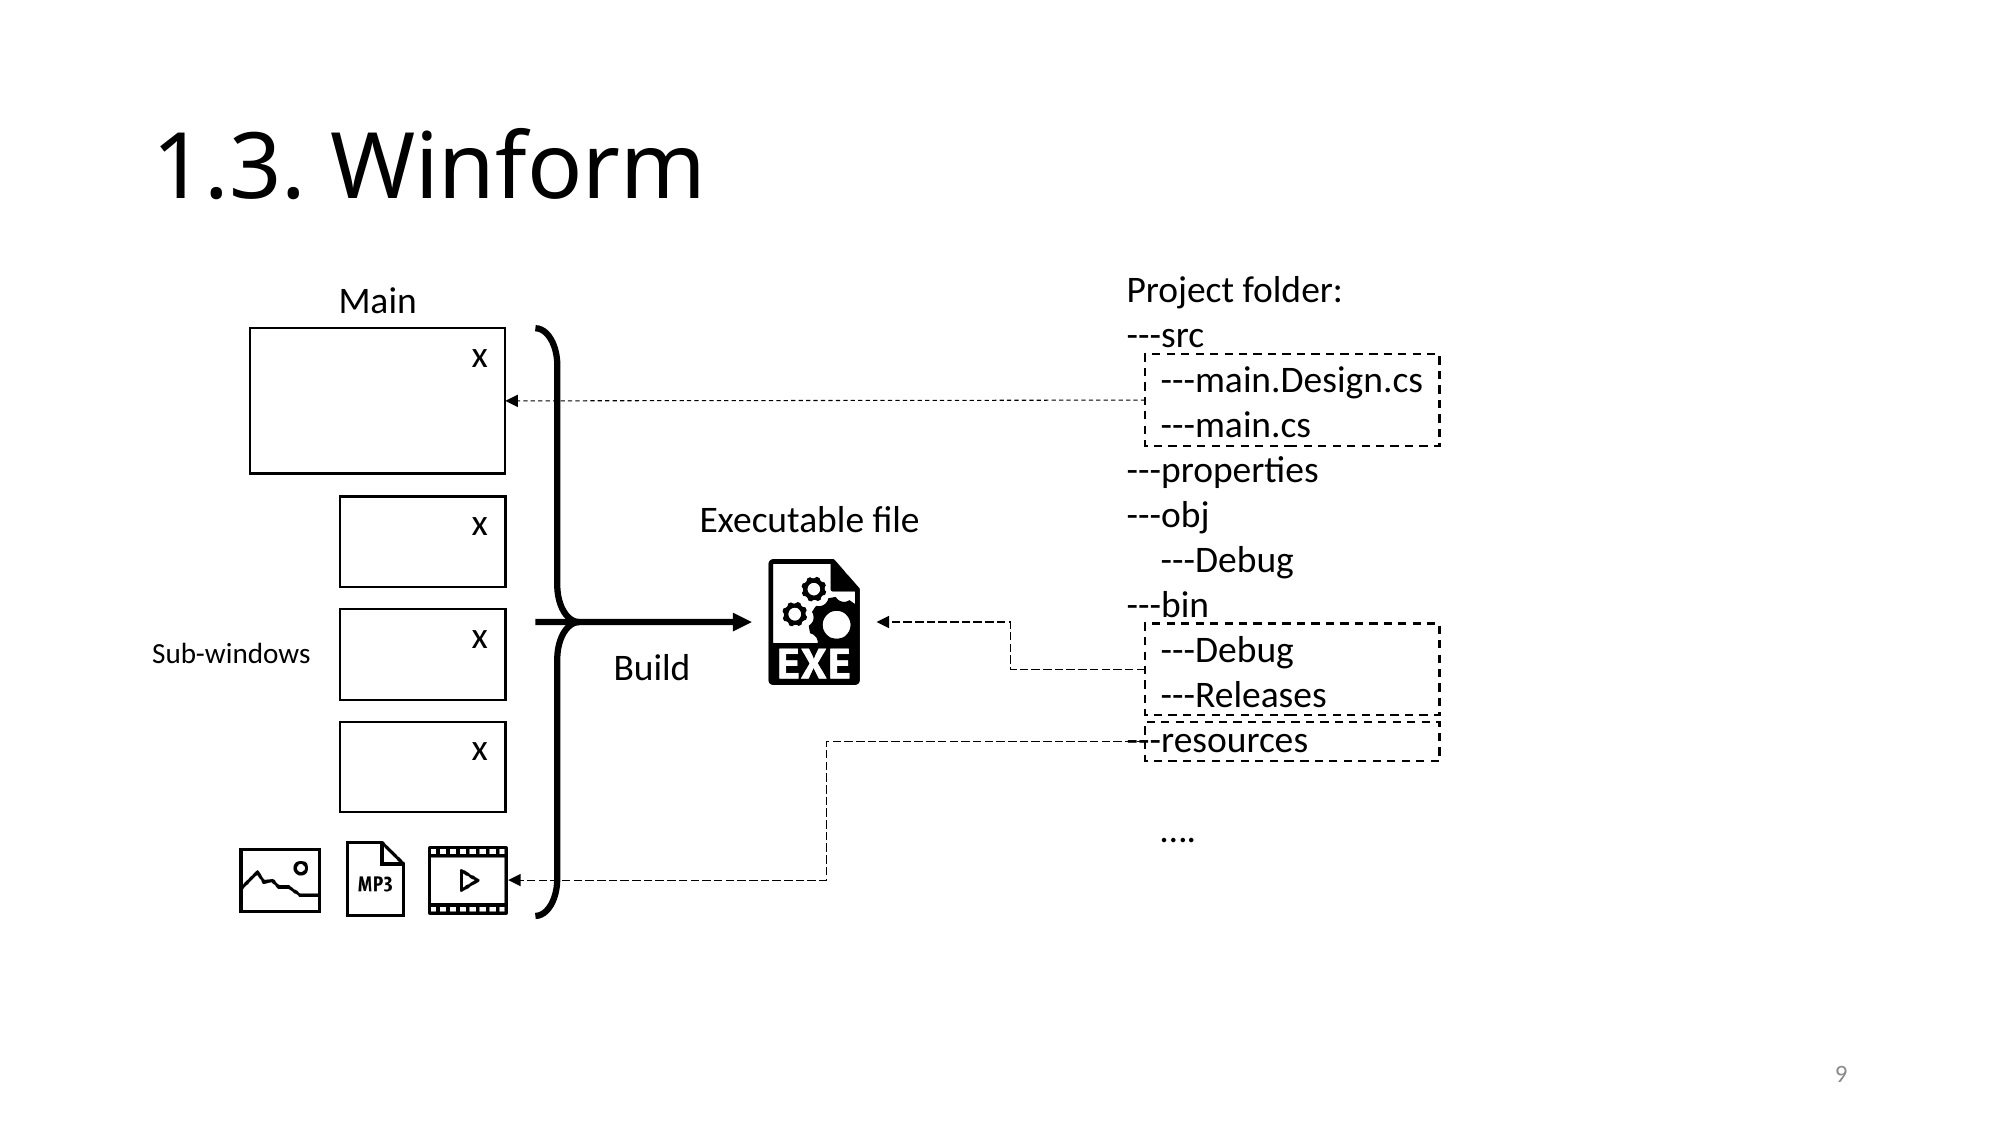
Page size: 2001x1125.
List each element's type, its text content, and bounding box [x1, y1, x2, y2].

text_box Project folder: ---src ---main.Design.cs ---main.cs ---properties ---obj ---Debug ---bin ---Debug ---Releases ---resources …. [1111, 257, 1491, 857]
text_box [876, 621, 1146, 670]
text_box Executable file [684, 487, 995, 547]
text_box x [456, 603, 517, 664]
title 1.3. Winform [137, 59, 1863, 278]
picture [239, 839, 321, 921]
text_box x [456, 490, 517, 551]
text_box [508, 741, 1146, 881]
text_box [535, 401, 571, 618]
text_box Sub-windows [137, 626, 345, 677]
slide_number 9 [1412, 1042, 1863, 1103]
text_box [1144, 353, 1441, 447]
picture [426, 839, 509, 921]
text_box [249, 329, 506, 475]
picture [334, 837, 416, 920]
text_box [1144, 721, 1441, 762]
text_box [535, 881, 558, 917]
text_box [339, 721, 507, 813]
text_box [535, 626, 571, 741]
text_box [339, 608, 507, 701]
text_box x [456, 322, 517, 383]
text_box Main [249, 269, 506, 329]
text_box [535, 327, 558, 400]
text_box [1144, 622, 1441, 716]
text_box [339, 495, 507, 588]
text_box x [456, 716, 517, 776]
text_box Build [598, 635, 709, 695]
picture [751, 559, 877, 685]
